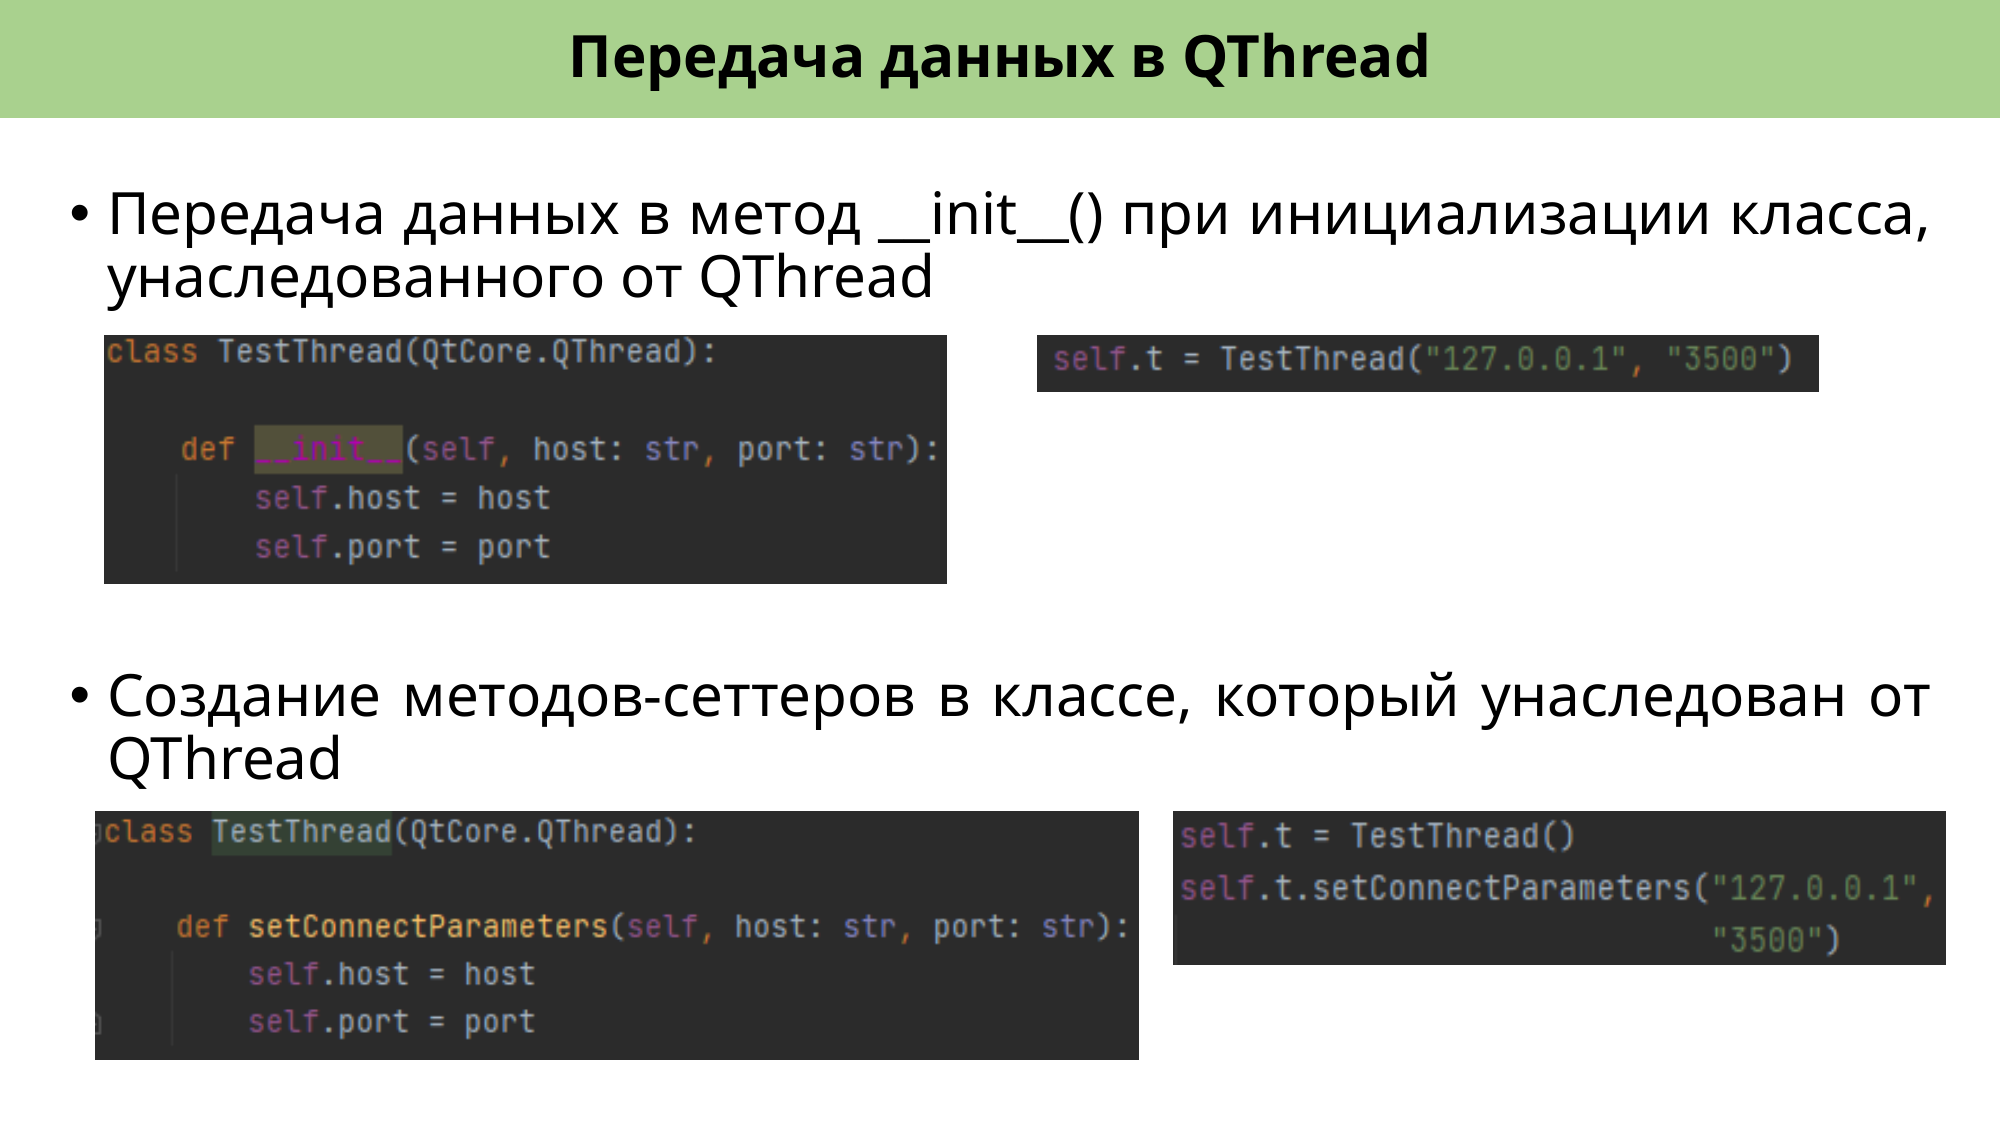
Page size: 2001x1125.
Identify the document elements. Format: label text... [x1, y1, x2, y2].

picture [1173, 811, 1946, 965]
picture [104, 335, 947, 584]
list Передача данных в метод __init__() при инициализации класса, унаследованного от QThread Создание методов-сеттеров в классе, который унаследован от QThread [54, 177, 1946, 1070]
picture [1036, 335, 1819, 392]
title Передача данных в QThread [0, 0, 2000, 118]
picture [94, 811, 1140, 1060]
